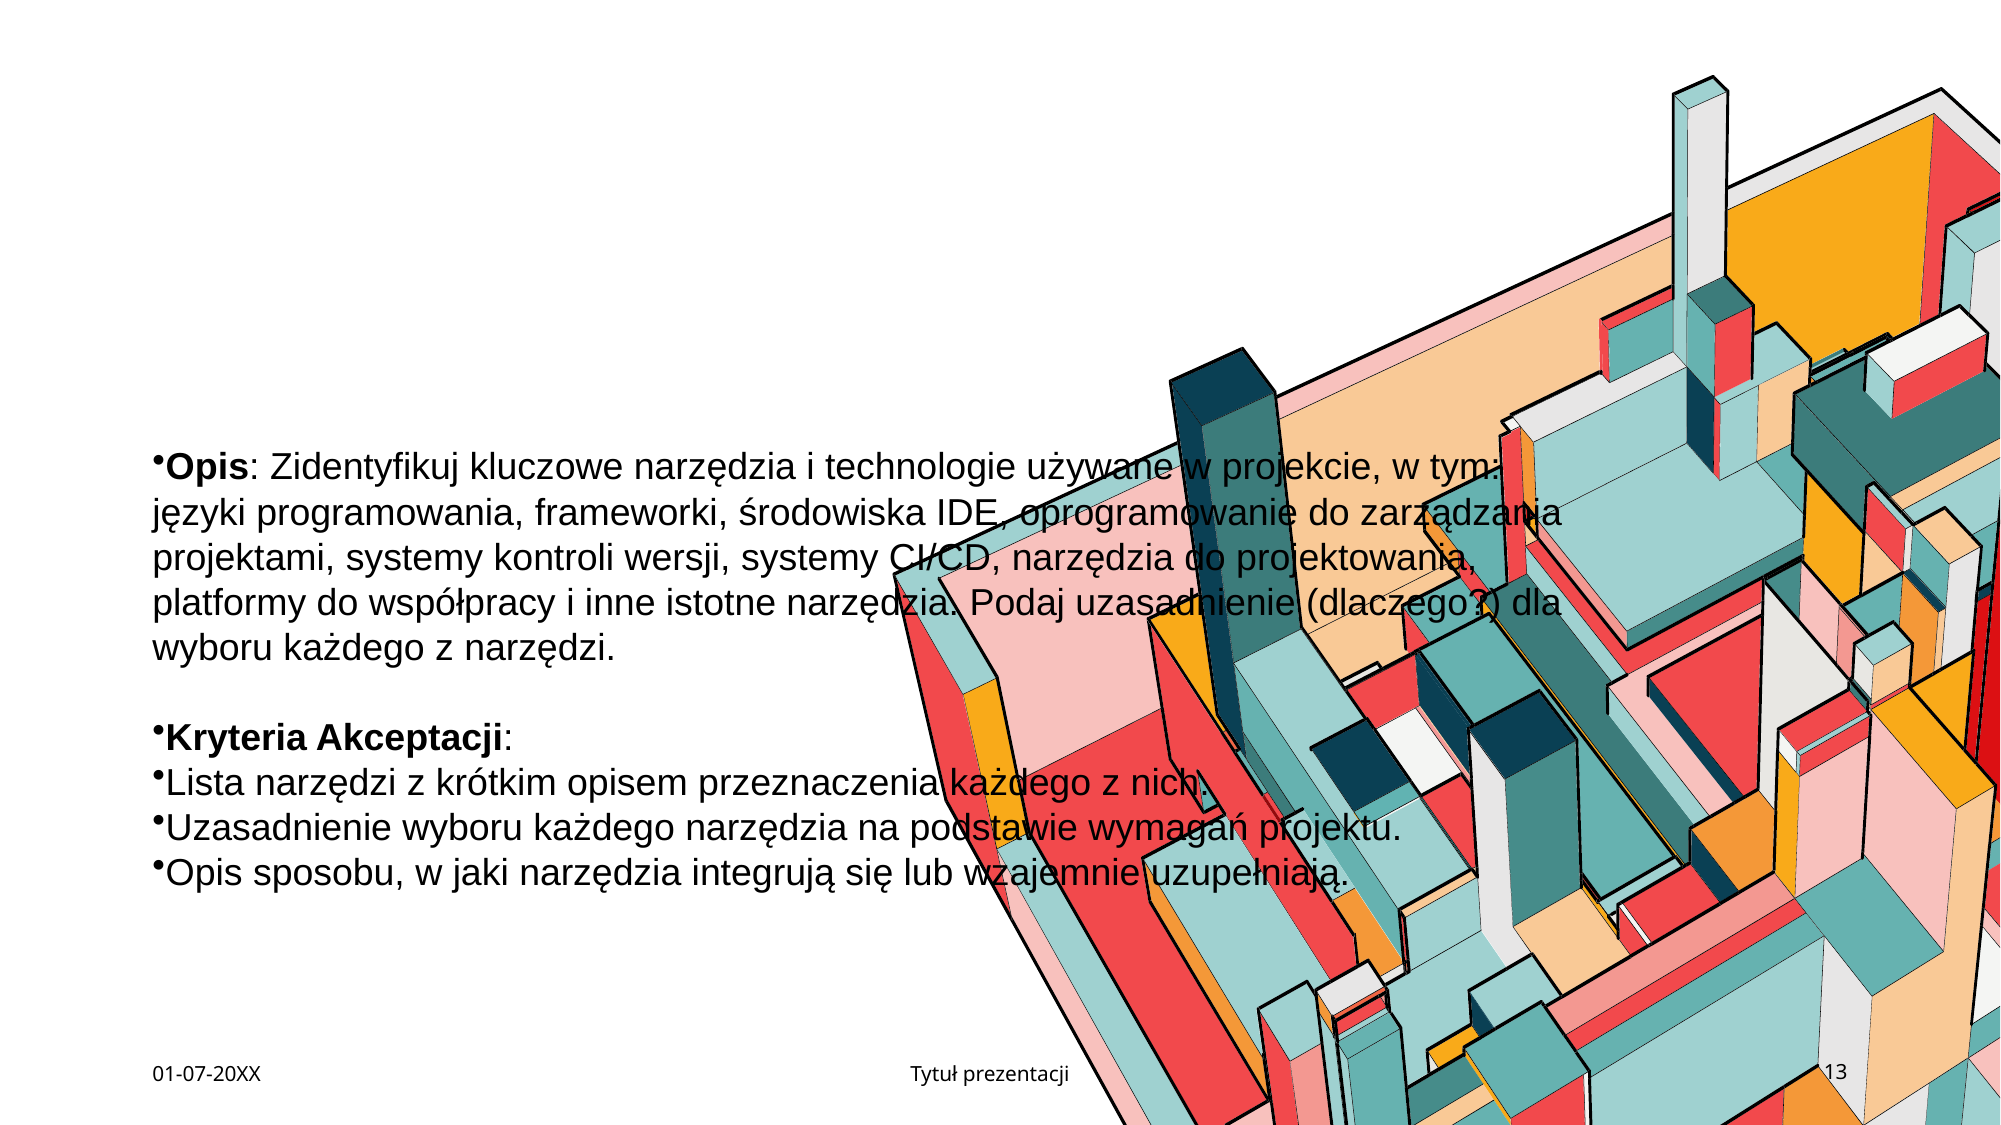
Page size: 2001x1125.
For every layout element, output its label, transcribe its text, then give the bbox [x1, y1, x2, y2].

footer Tytuł prezentacji [634, 1042, 1085, 1103]
list Opis: Zidentyfikuj kluczowe narzędzia i technologie używane w projekcie, w tym: języki programowania, frameworki, środowiska IDE, oprogramowanie do zarządzania projektami, systemy kontroli wersji, systemy CI/CD, narzędzia do projektowania, platformy do współpracy i inne istotne narzędzia. Podaj uzasadnienie (dlaczego?) dla wyboru każdego z narzędzi. Kryteria Akceptacji: Lista narzędzi z krótkim opisem przeznaczenia każdego z nich. Uzasadnienie wyboru każdego narzędzia na podstawie wymagań projektu. Opis sposobu, w jaki narzędzia integrują się lub wzajemnie uzupełniają. [137, 363, 1595, 1017]
slide_number 13 [1412, 1042, 1863, 1103]
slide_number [137, 1042, 363, 1103]
